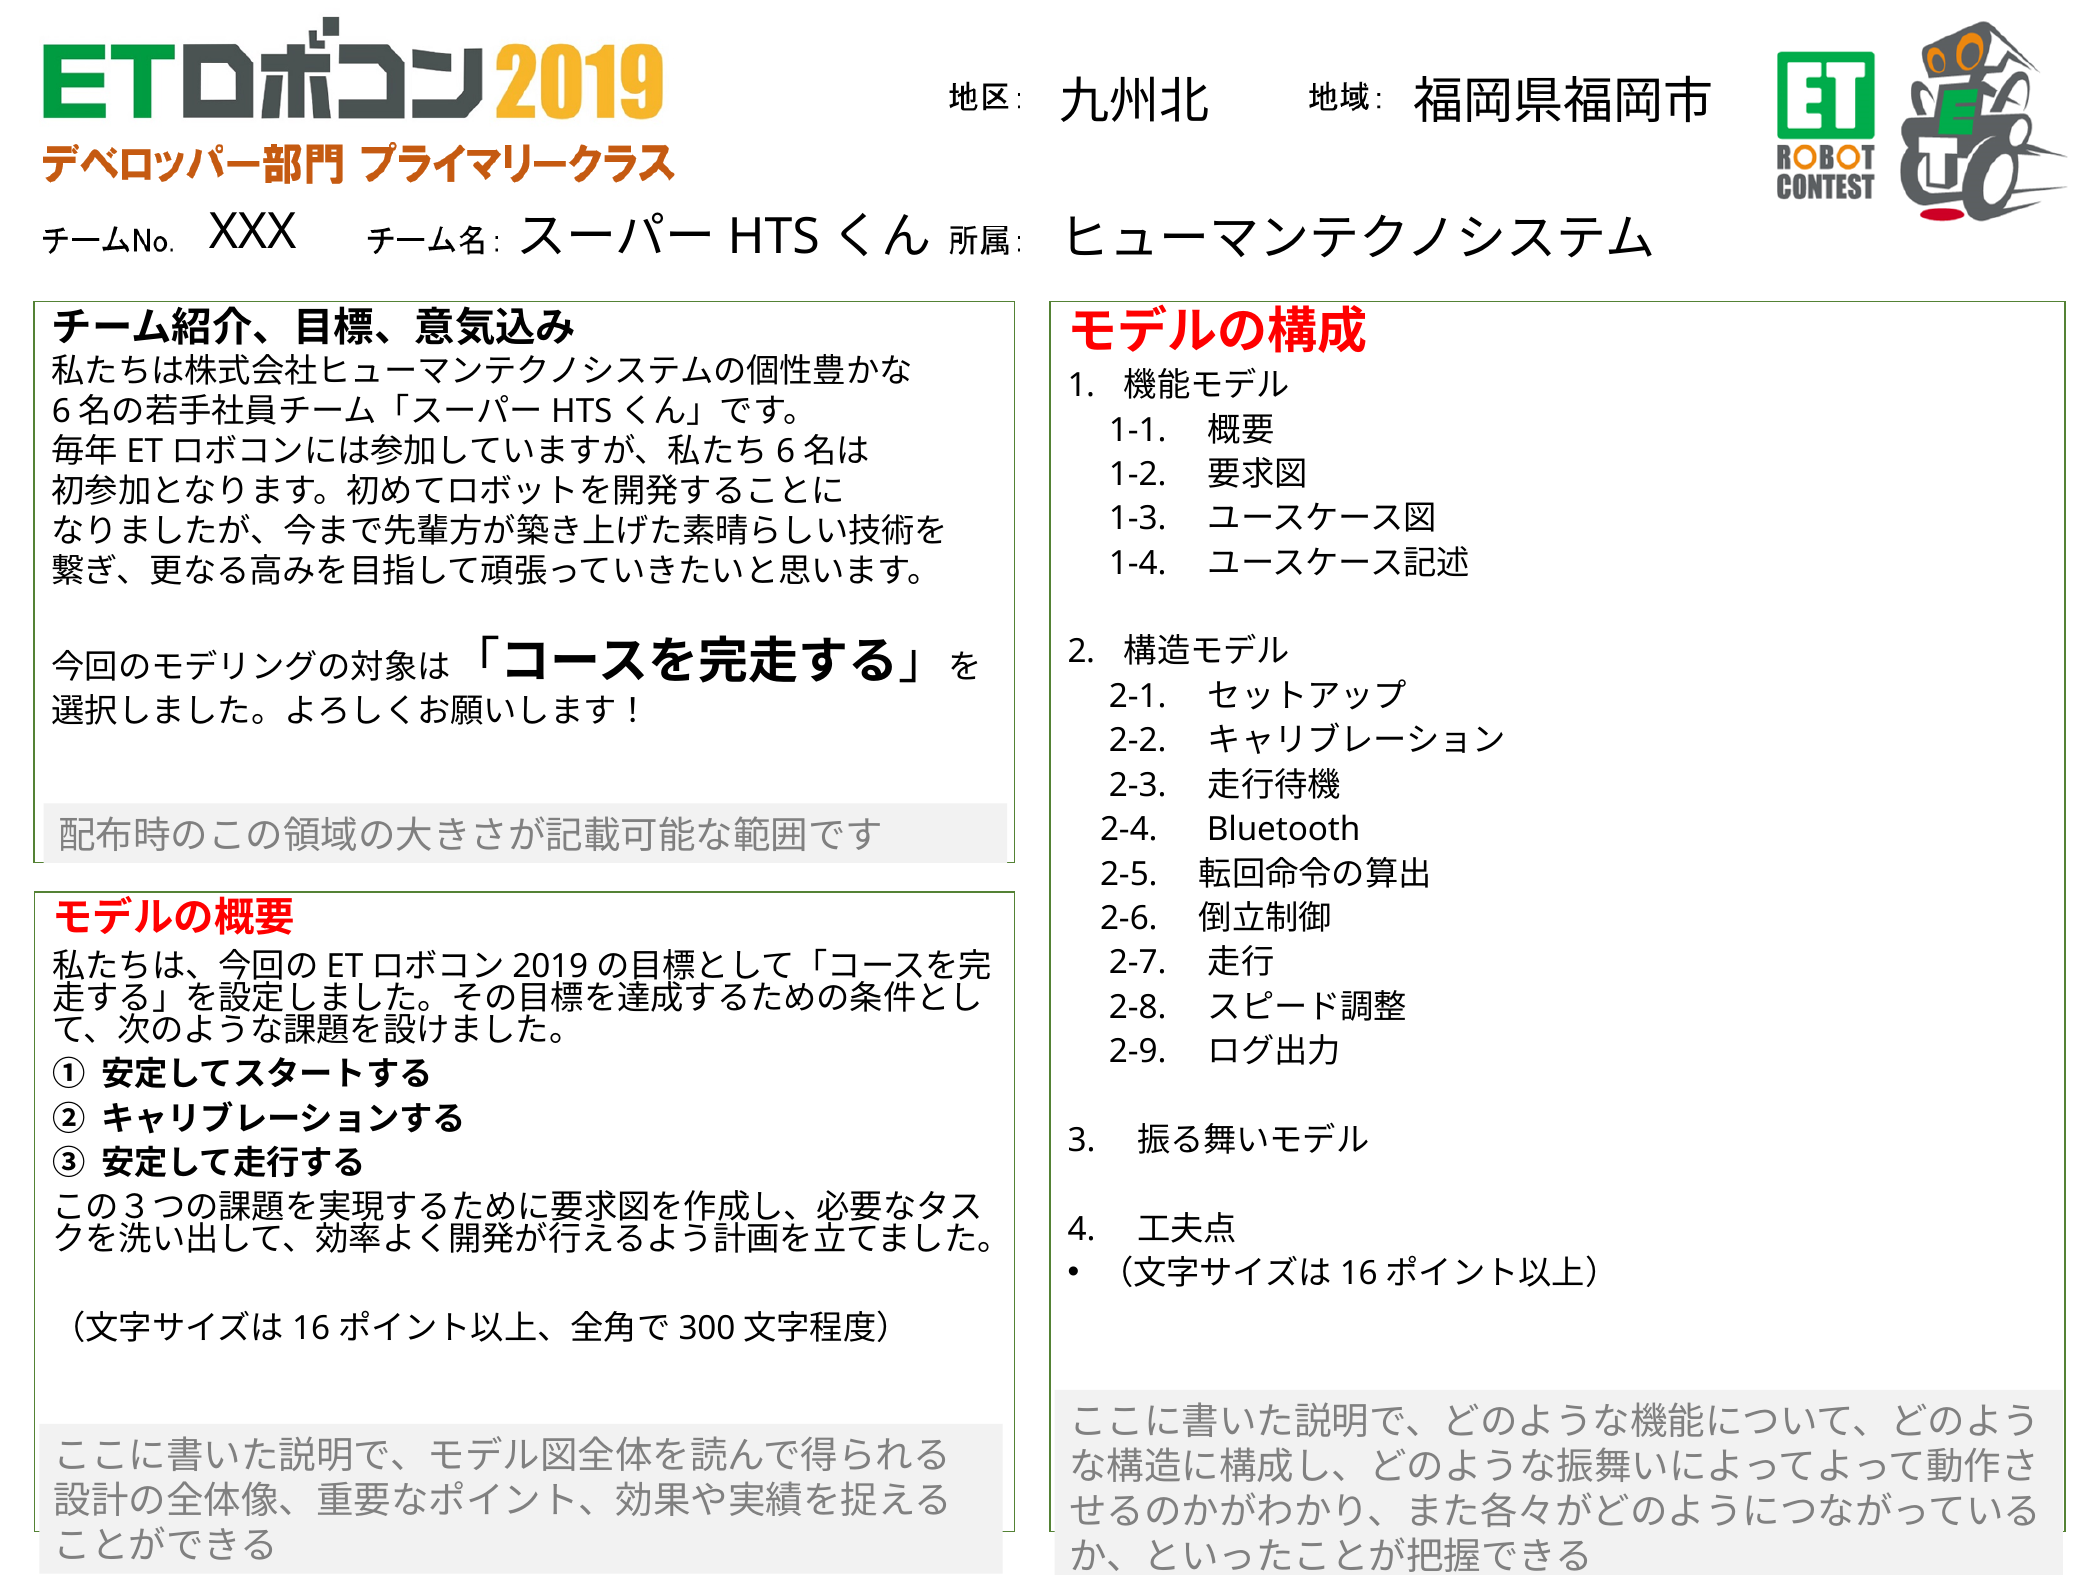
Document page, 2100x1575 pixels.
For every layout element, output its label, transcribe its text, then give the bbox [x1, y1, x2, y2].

text_box 配布時のこの領域の大きさが記載可能な範囲です [43, 803, 1008, 863]
text_box チーム紹介、目標、意気込み 私たちは株式会社ヒューマンテクノシステムの個性豊かな 6名の若手社員チーム「スーパーHTSくん」です。 毎年ETロボコンには参加していますが、私たち6名は 初参加となります。初めてロボットを開発することに なりましたが、今まで先輩方が築き上げた素晴らしい技術を 繋ぎ、更なる高みを目指して頑張っていきたいと思います。 今回のモデリングの対象は「コースを完走する」を 選択しました。よろしくお願いします！ [34, 301, 1015, 863]
text_box スーパーHTSくん [494, 196, 826, 270]
text_box ここに書いた説明で、どのような機能について、どのような構造に構成し、どのような振舞いによってよって動作させるのかがわかり、また各々がどのようにつながっているか、といったことが把握できる [1054, 1389, 2063, 1575]
picture [0, 0, 2100, 1575]
text_box 福岡県福岡市 [1392, 55, 1771, 143]
text_box 九州北 [1038, 55, 1322, 143]
text_box ヒューマンテクノシステム [1038, 191, 1771, 280]
text_box XXX [187, 185, 306, 273]
text_box モデルの構成 機能モデル 1-1. 概要 1-2. 要求図 1-3. ユースケース図 1-4. ユースケース記述 構造モデル 2-1. セットアップ 2-2. キャリブレーション 2-3. 走行待機 2-4. Bluetooth 2-5. 転回命令の算出 2-6. 倒立制御 2-7. 走行 2-8. スピード調整 2-9. ログ出力 3. 振る舞いモデル 4. 工夫点 （文字サイズは16ポイント以上） [1049, 301, 2066, 1532]
text_box モデルの概要 私たちは、今回のETロボコン2019の目標として「コースを完走する」を設定しました。その目標を達成するための条件として、次のような課題を設けました。 ① 安定してスタートする ② キャリブレーションする ③ 安定して走行する この３つの課題を実現するために要求図を作成し、必要なタスクを洗い出して、効率よく開発が行えるよう計画を立てました。 （文字サイズは16ポイント以上、全角で300文字程度） [34, 891, 1015, 1532]
text_box ここに書いた説明で、モデル図全体を読んで得られる設計の全体像、重要なポイント、効果や実績を捉えることができる [39, 1423, 1003, 1574]
